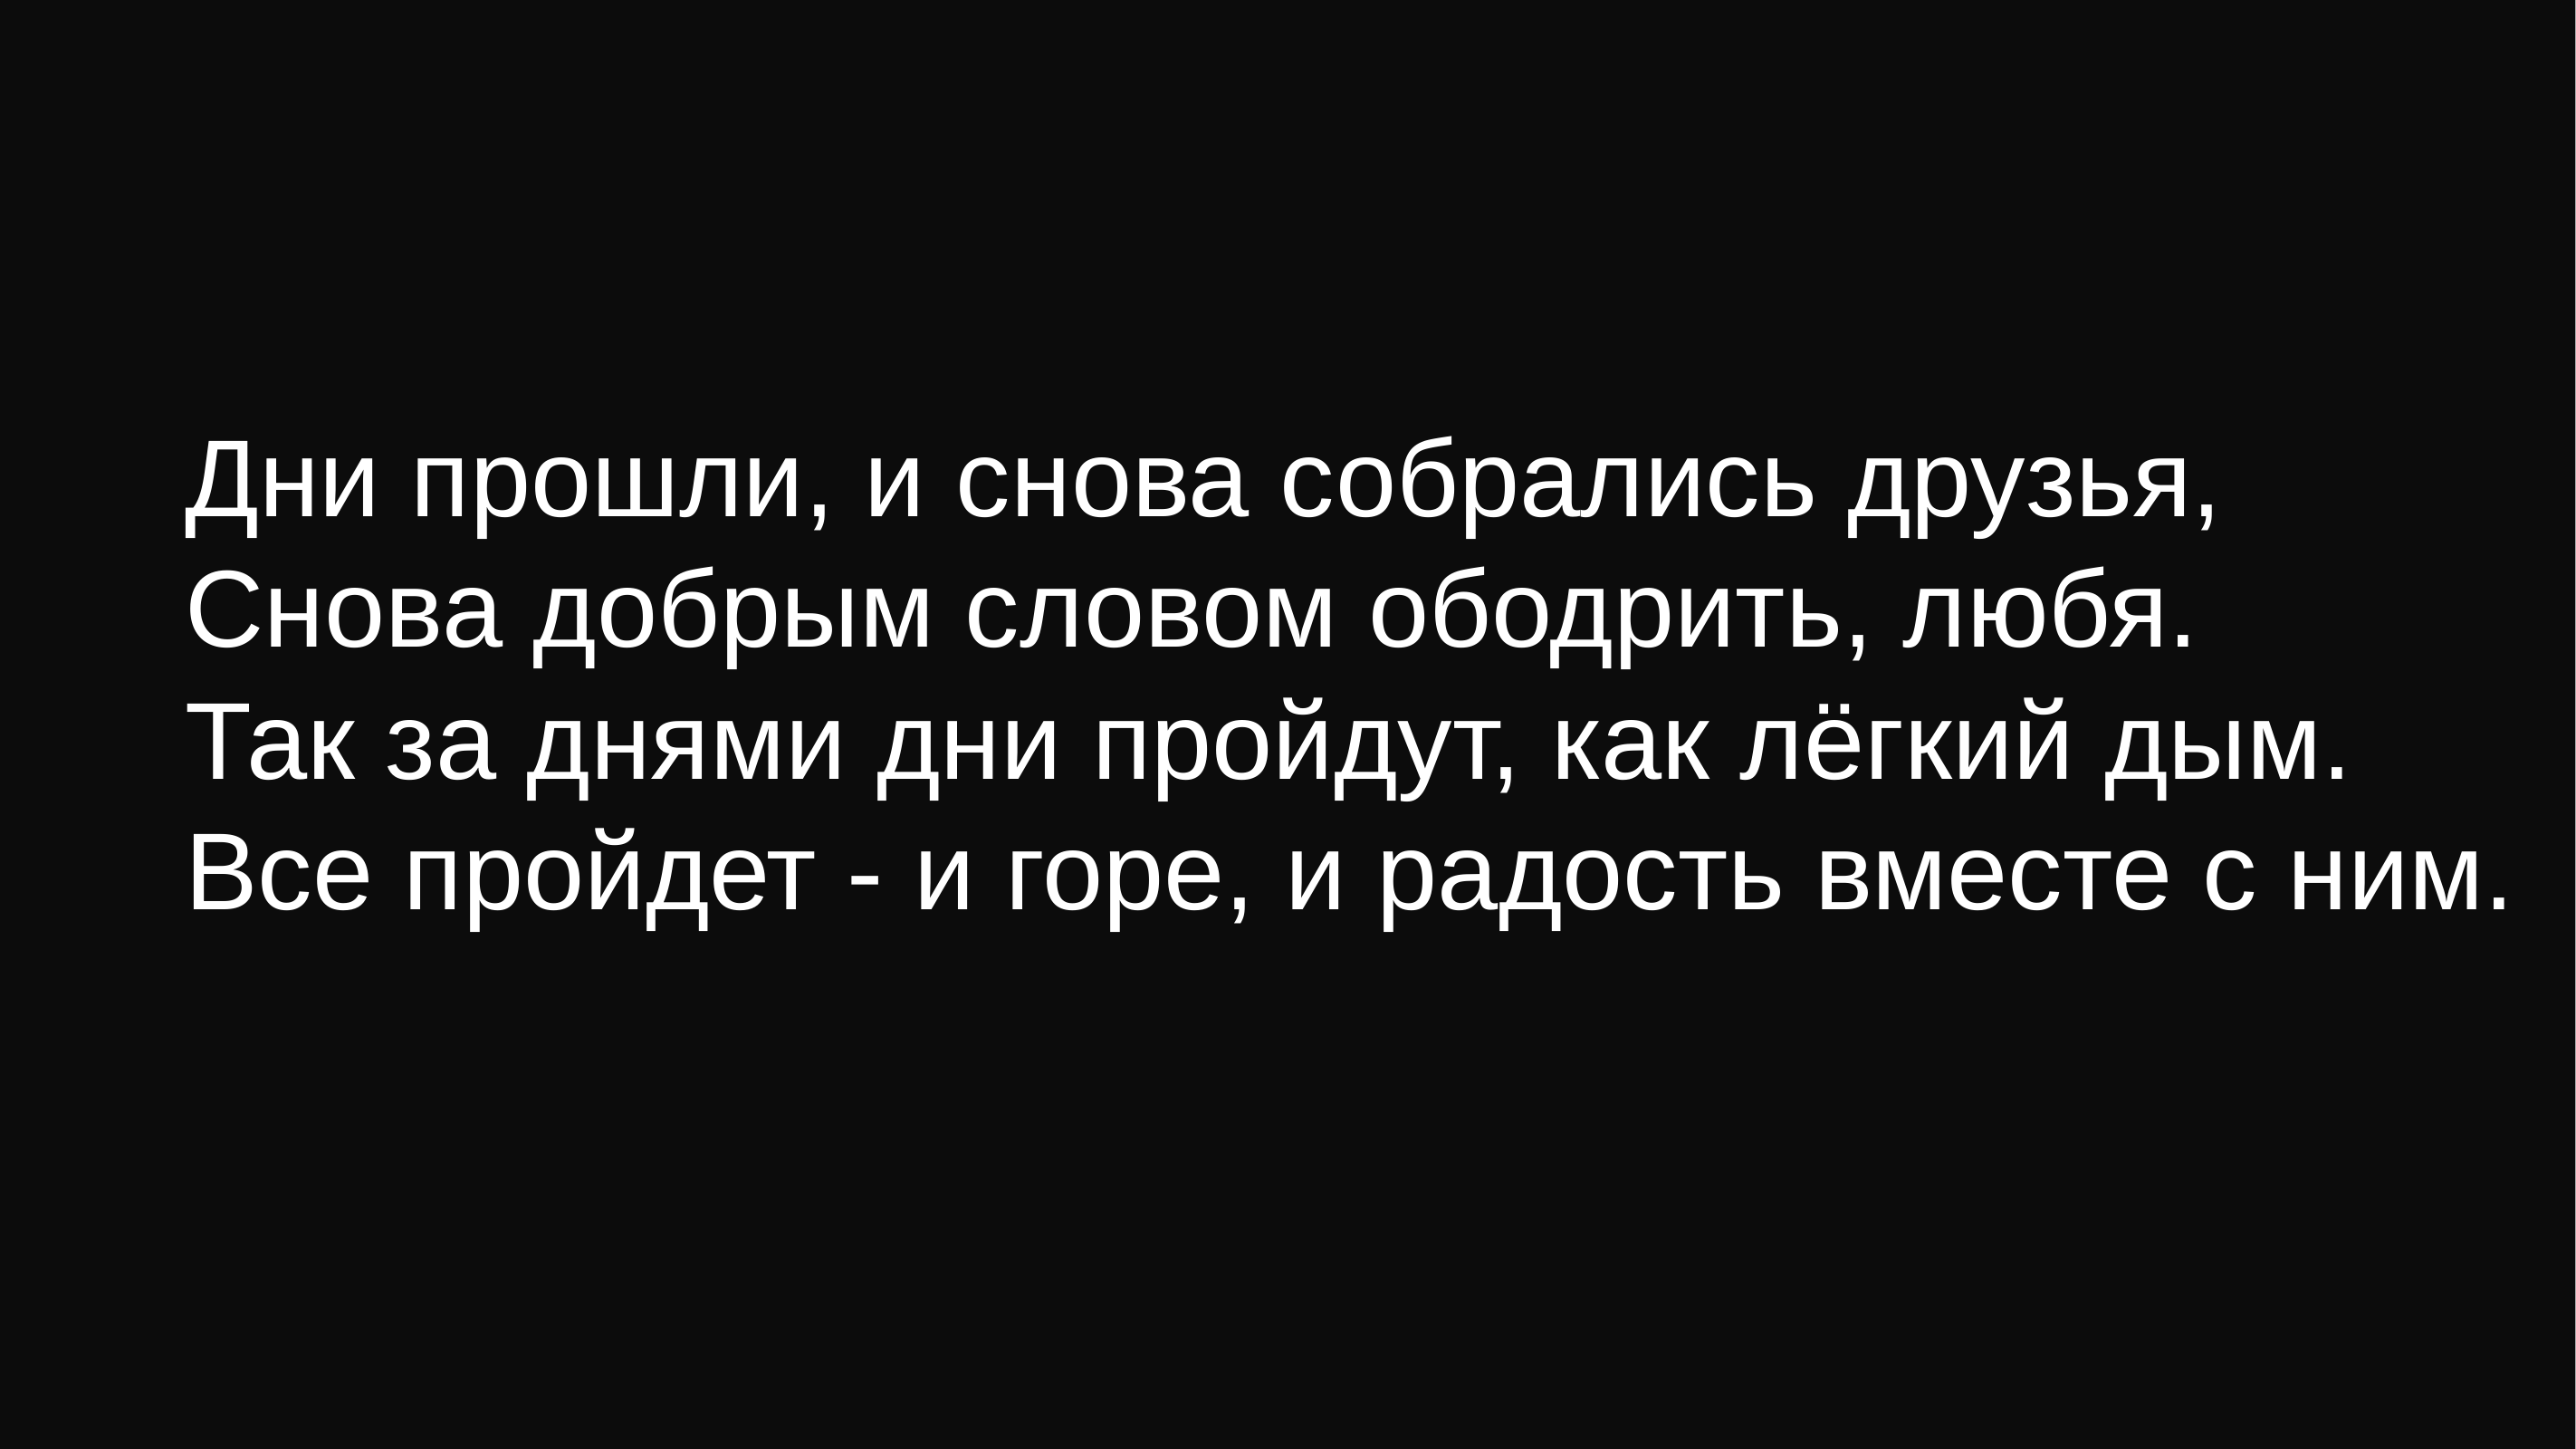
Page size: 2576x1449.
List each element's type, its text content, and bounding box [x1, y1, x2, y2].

text_box Дни прошли, и снова собрались друзья, Снова добрым словом ободрить, любя. Так за днями дни пройдут, как лёгкий дым. Все пройдет - и горе, и радость вместе с ним. [185, 399, 2540, 939]
